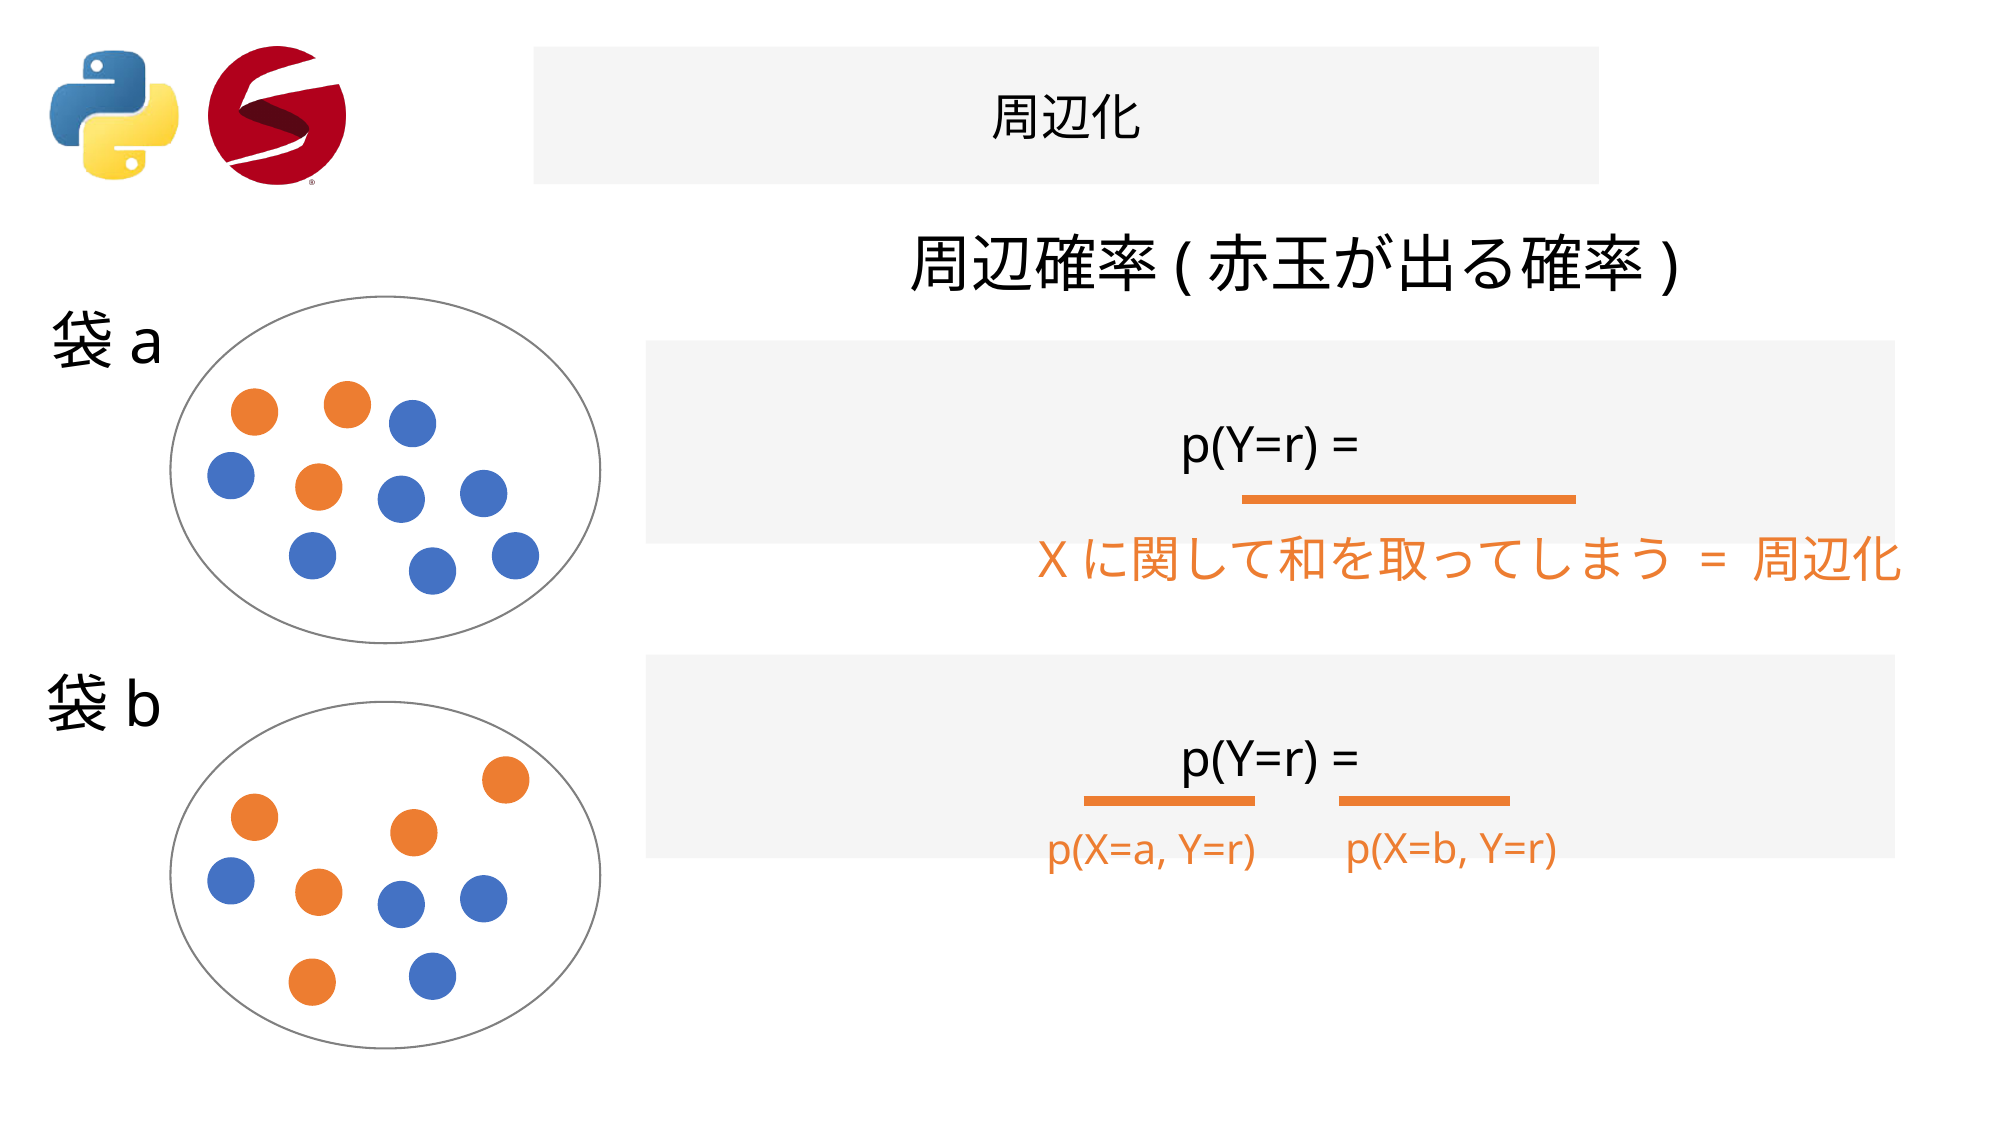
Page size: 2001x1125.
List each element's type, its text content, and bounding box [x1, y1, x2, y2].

text_box [169, 295, 602, 645]
text_box [490, 531, 541, 581]
text_box 周辺確率(赤玉が出る確率) [894, 216, 1694, 307]
text_box 周辺化 [533, 46, 1599, 185]
text_box 袋b [31, 656, 178, 747]
text_box [206, 450, 256, 501]
text_box [287, 957, 337, 1007]
text_box p(X=b, Y=r) [1330, 814, 1573, 880]
text_box [322, 380, 373, 430]
text_box Xに関して和を取ってしまう = 周辺化 [1024, 519, 1918, 595]
text_box [407, 951, 458, 1001]
text_box 袋a [37, 294, 179, 384]
text_box [407, 546, 458, 596]
text_box p(X=a, Y=r) [1031, 815, 1271, 880]
text_box [459, 874, 509, 924]
text_box [229, 387, 280, 437]
text_box [376, 474, 426, 524]
text_box [389, 808, 439, 858]
text_box [206, 856, 256, 906]
text_box [169, 700, 602, 1050]
text_box [481, 755, 531, 805]
text_box [229, 792, 280, 842]
text_box [287, 531, 338, 581]
text_box [376, 879, 426, 930]
text_box [459, 468, 509, 519]
text_box [294, 867, 344, 917]
text_box [294, 462, 344, 512]
picture [20, 21, 346, 210]
text_box [387, 398, 438, 449]
